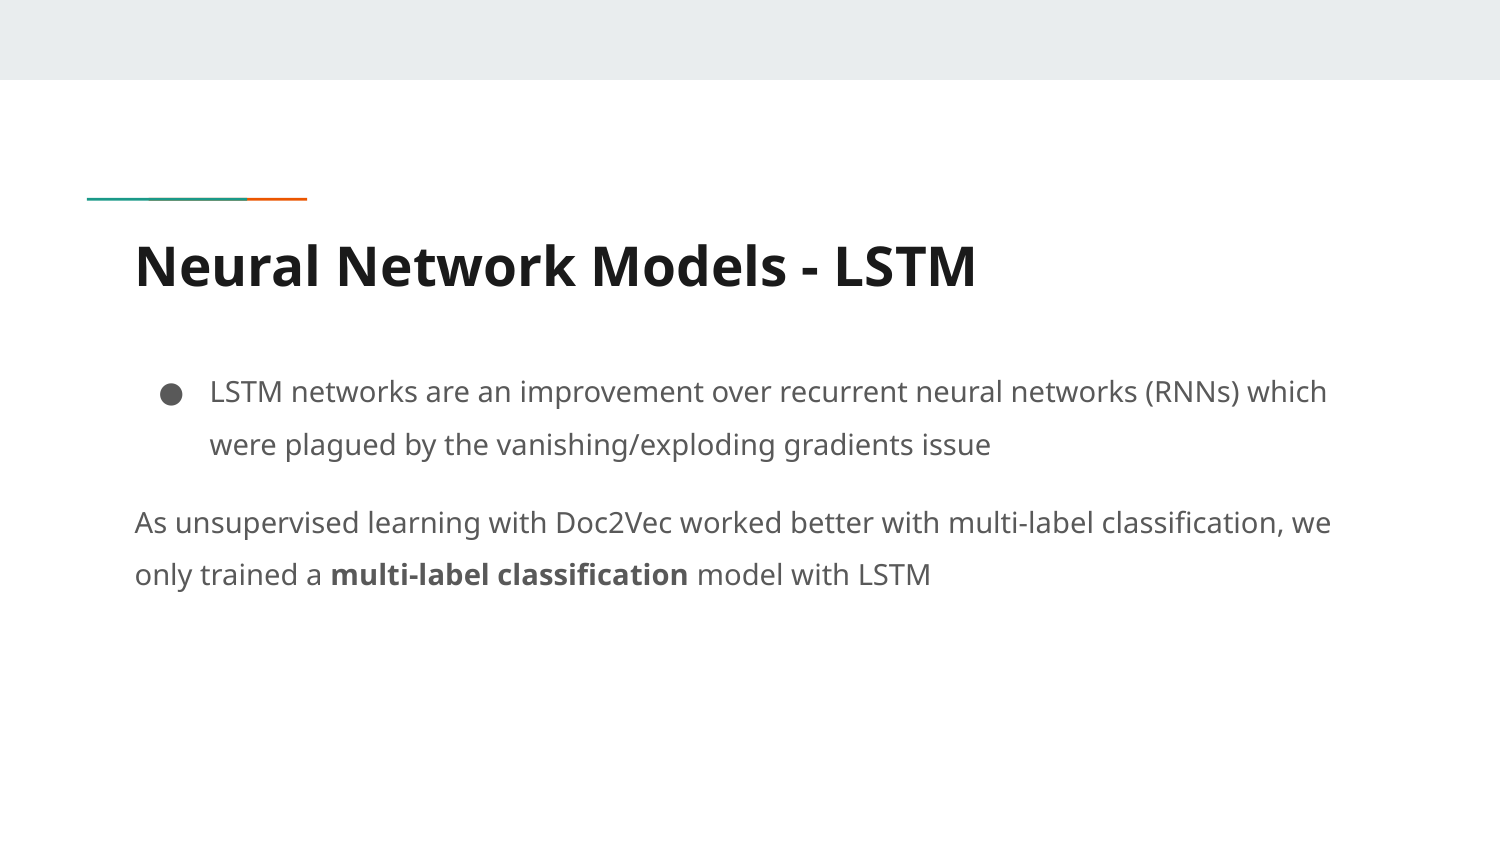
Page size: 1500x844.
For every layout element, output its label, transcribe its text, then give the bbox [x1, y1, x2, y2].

title Neural Network Models - LSTM [119, 216, 1381, 305]
list LSTM networks are an improvement over recurrent neural networks (RNNs) which were plagued by the vanishing/exploding gradients issue As unsupervised learning with Doc2Vec worked better with multi-label classification, we only trained a multi-label classification model with LSTM [119, 341, 1381, 800]
